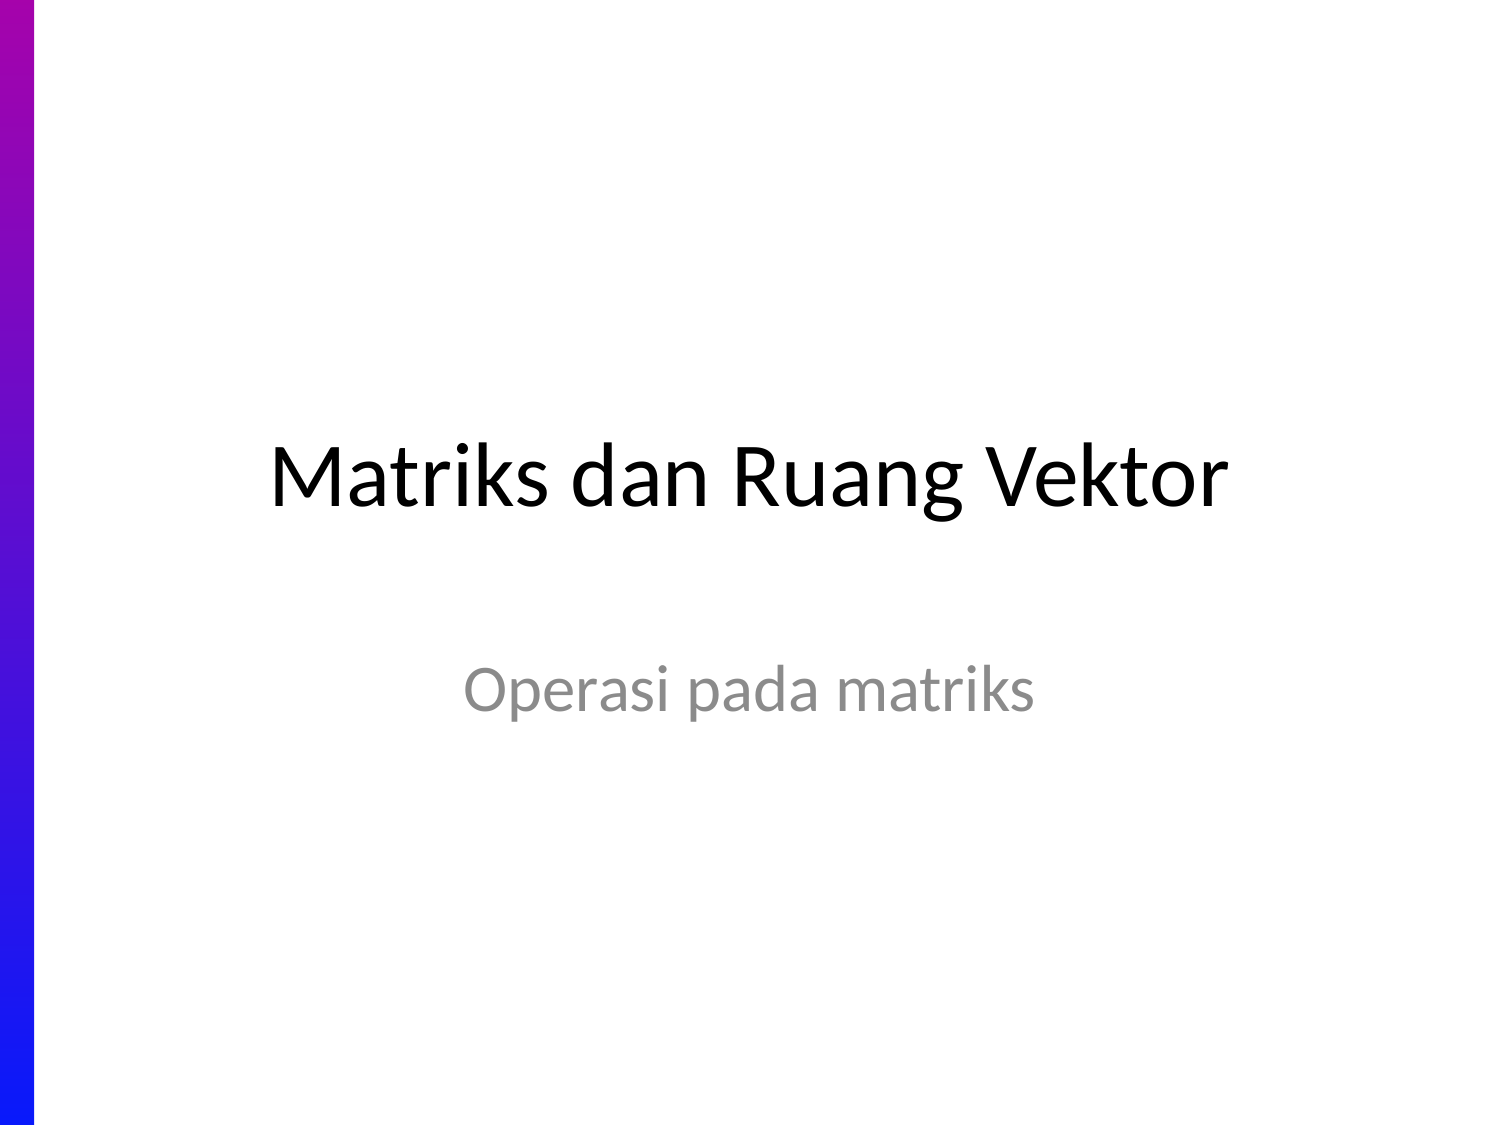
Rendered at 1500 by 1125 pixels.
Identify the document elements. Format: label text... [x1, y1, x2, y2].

title Matriks dan Ruang Vektor [112, 349, 1388, 591]
subtitle Operasi pada matriks [225, 637, 1275, 925]
